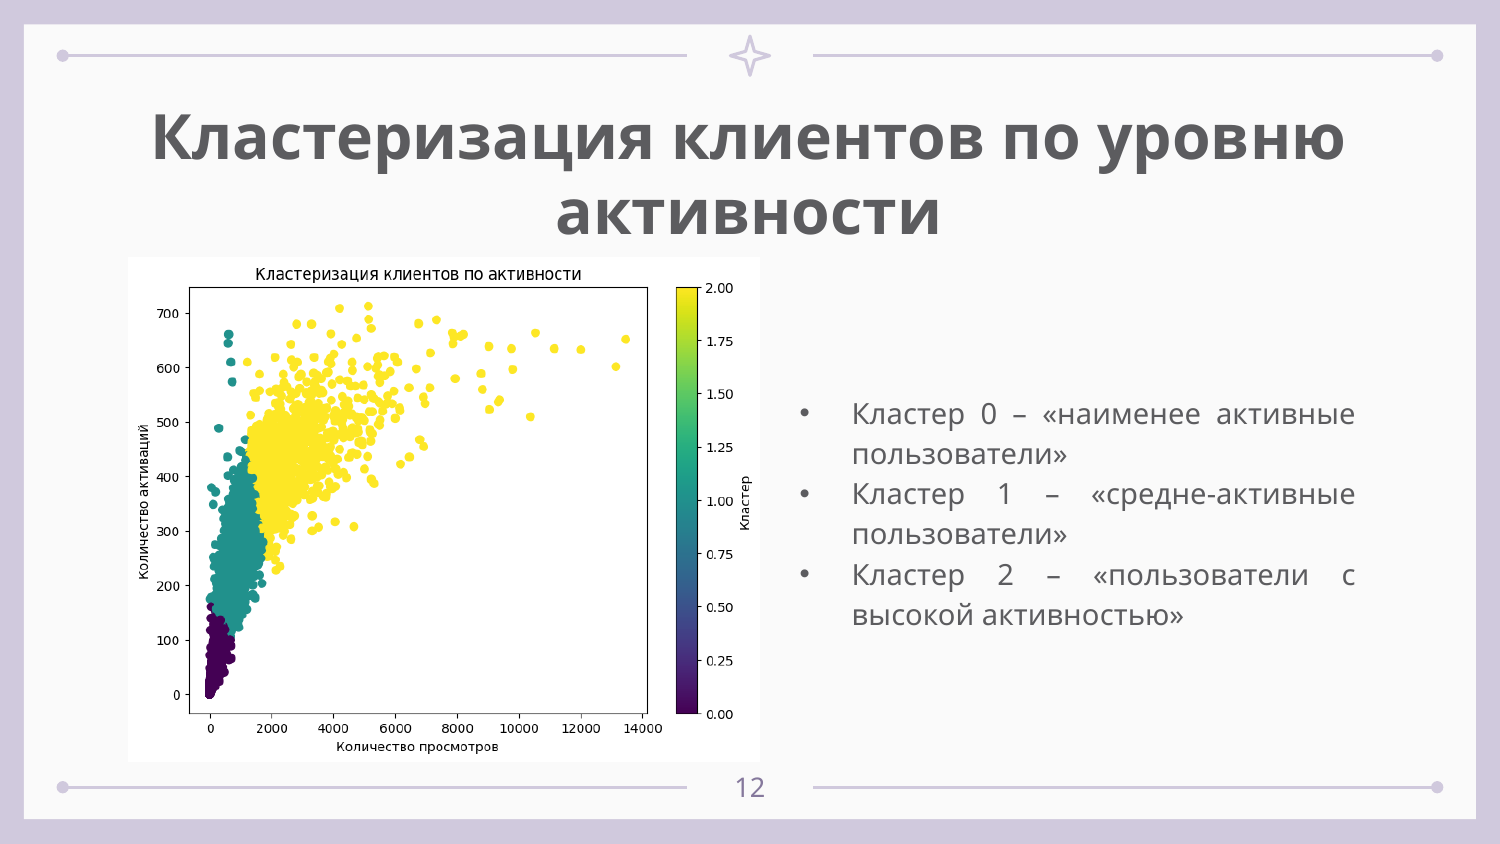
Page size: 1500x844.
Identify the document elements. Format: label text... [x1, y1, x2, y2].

slide_number 12 [705, 755, 795, 810]
subtitle Кластер 0 – «наименее активные пользователи» Кластер 1 – «средне-активные пользователи» Кластер 2 – «пользователи с высокой активностью» [765, 375, 1372, 645]
picture [128, 257, 761, 762]
title Кластеризация клиентов по уровню активности [117, 82, 1381, 258]
